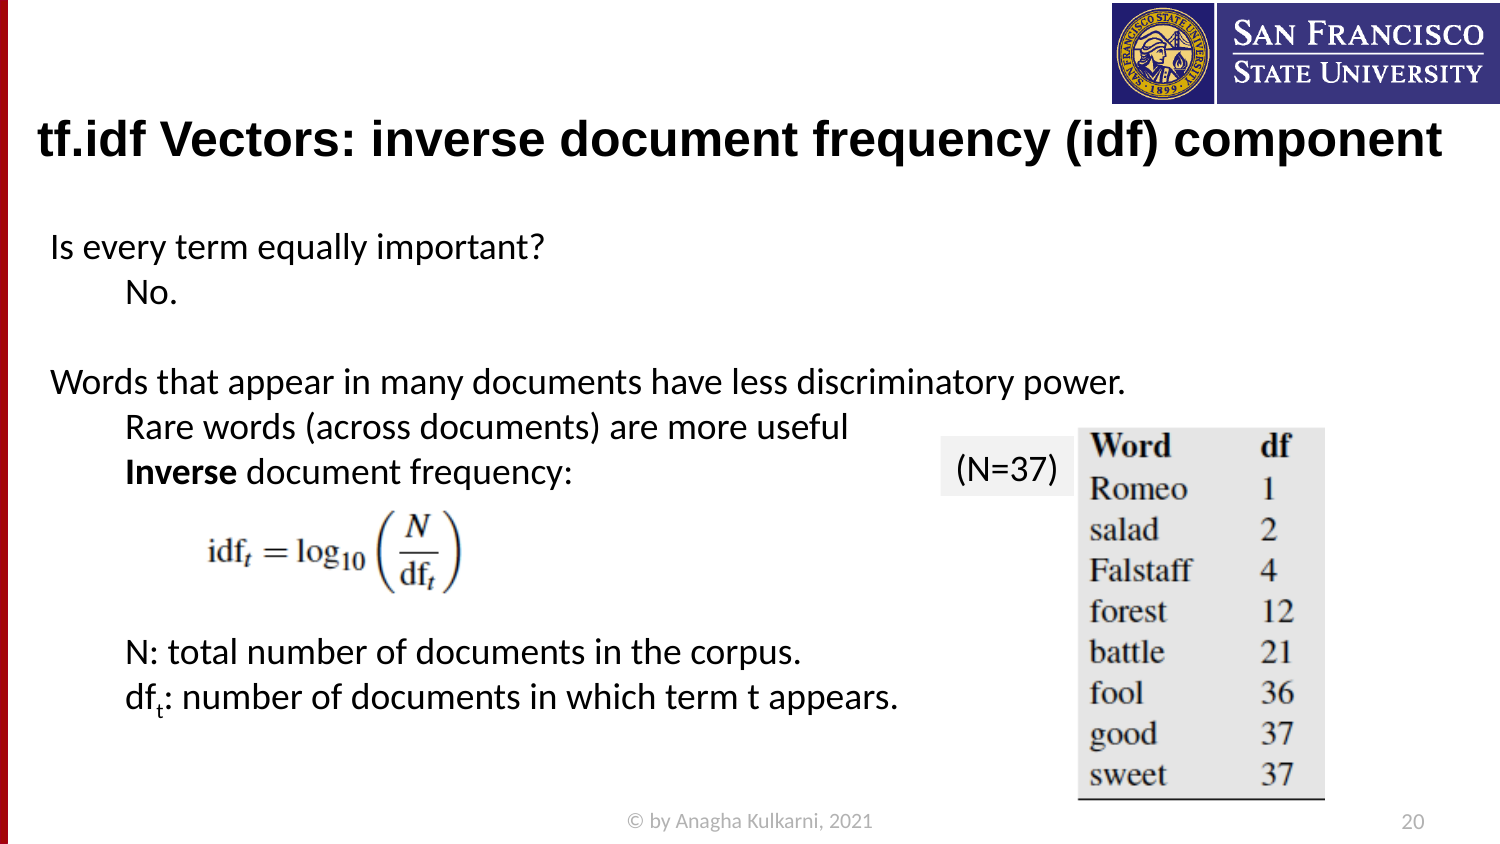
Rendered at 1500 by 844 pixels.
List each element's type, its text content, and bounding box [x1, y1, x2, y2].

slide_number 20 [1080, 816, 1425, 835]
text_box (N=37) [940, 436, 1057, 496]
list Is every term equally important? No. Words that appear in many documents have less discriminatory power. Rare words (across documents) are more useful Inverse document frequency: N: total number of documents in the corpus. dft: number of documents in which term t appears. [50, 221, 1450, 722]
title tf.idf Vectors: inverse document frequency (idf) component [37, 106, 1500, 229]
picture [187, 498, 488, 610]
footer © by Anagha Kulkarni, 2021 [510, 806, 990, 834]
picture [1112, 3, 1500, 104]
picture [1062, 415, 1438, 808]
